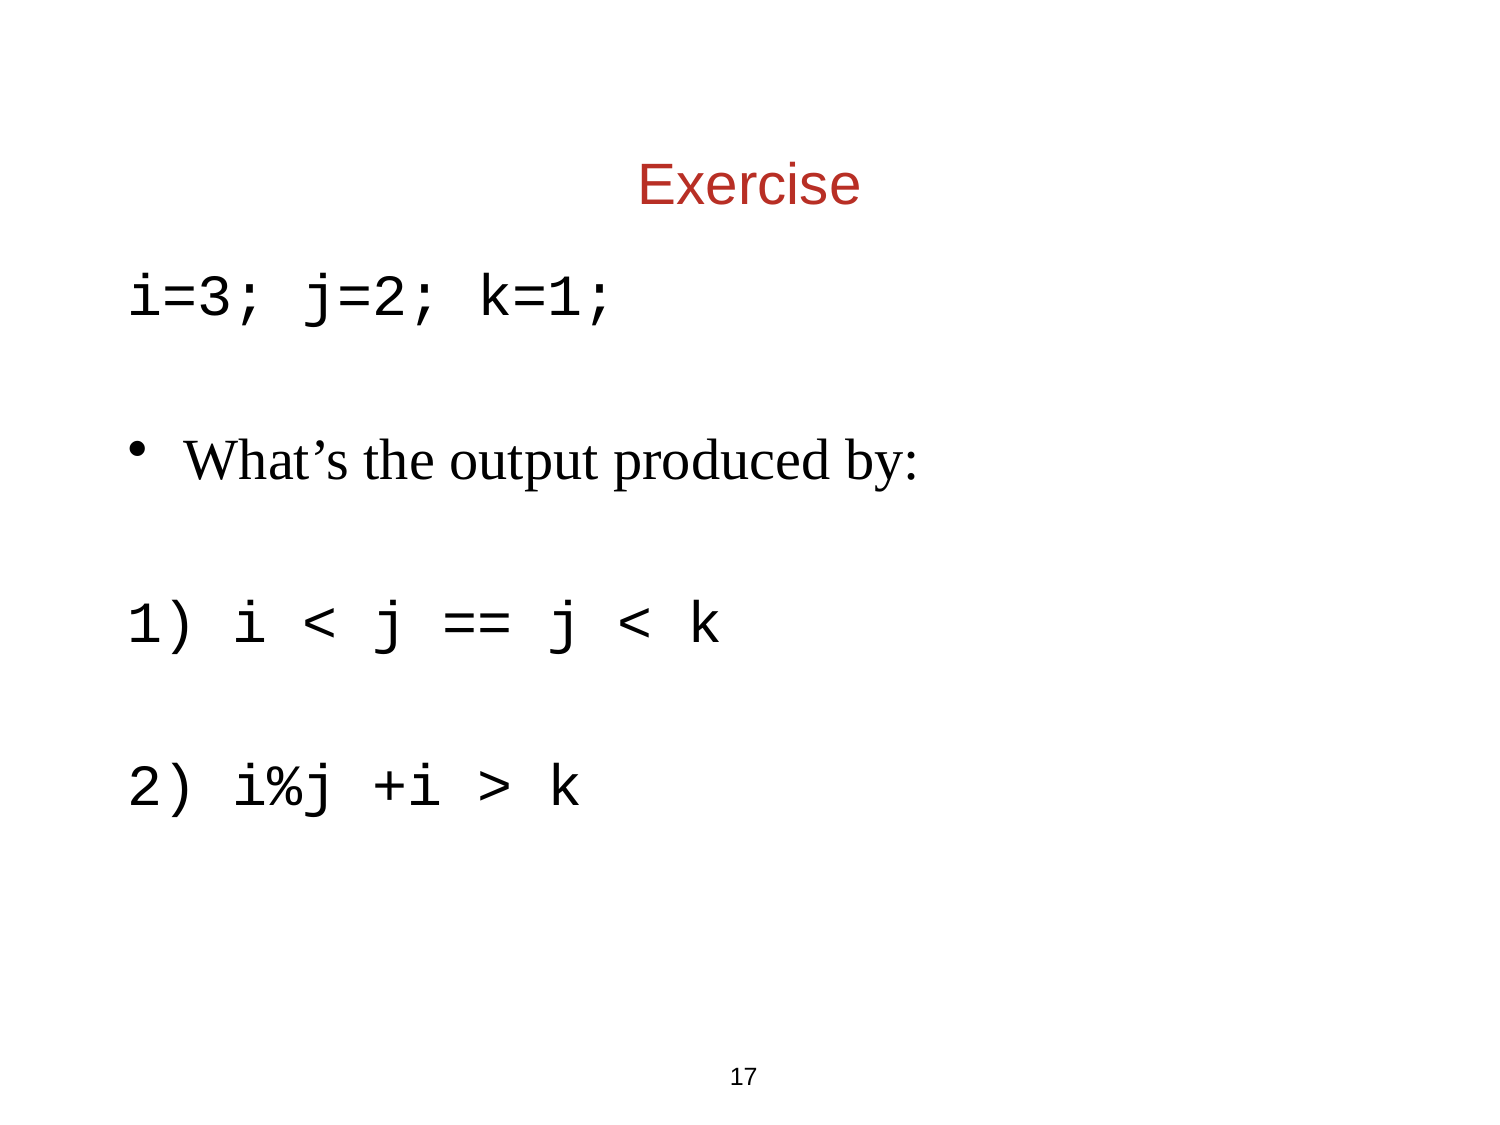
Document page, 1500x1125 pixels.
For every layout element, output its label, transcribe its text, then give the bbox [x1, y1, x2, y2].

list i=3; j=2; k=1; What’s the output produced by: 1) i < j == j < k 2) i%j +i > k [112, 249, 1400, 1038]
text_box 17 [687, 1050, 800, 1100]
title Exercise [112, 125, 1388, 238]
